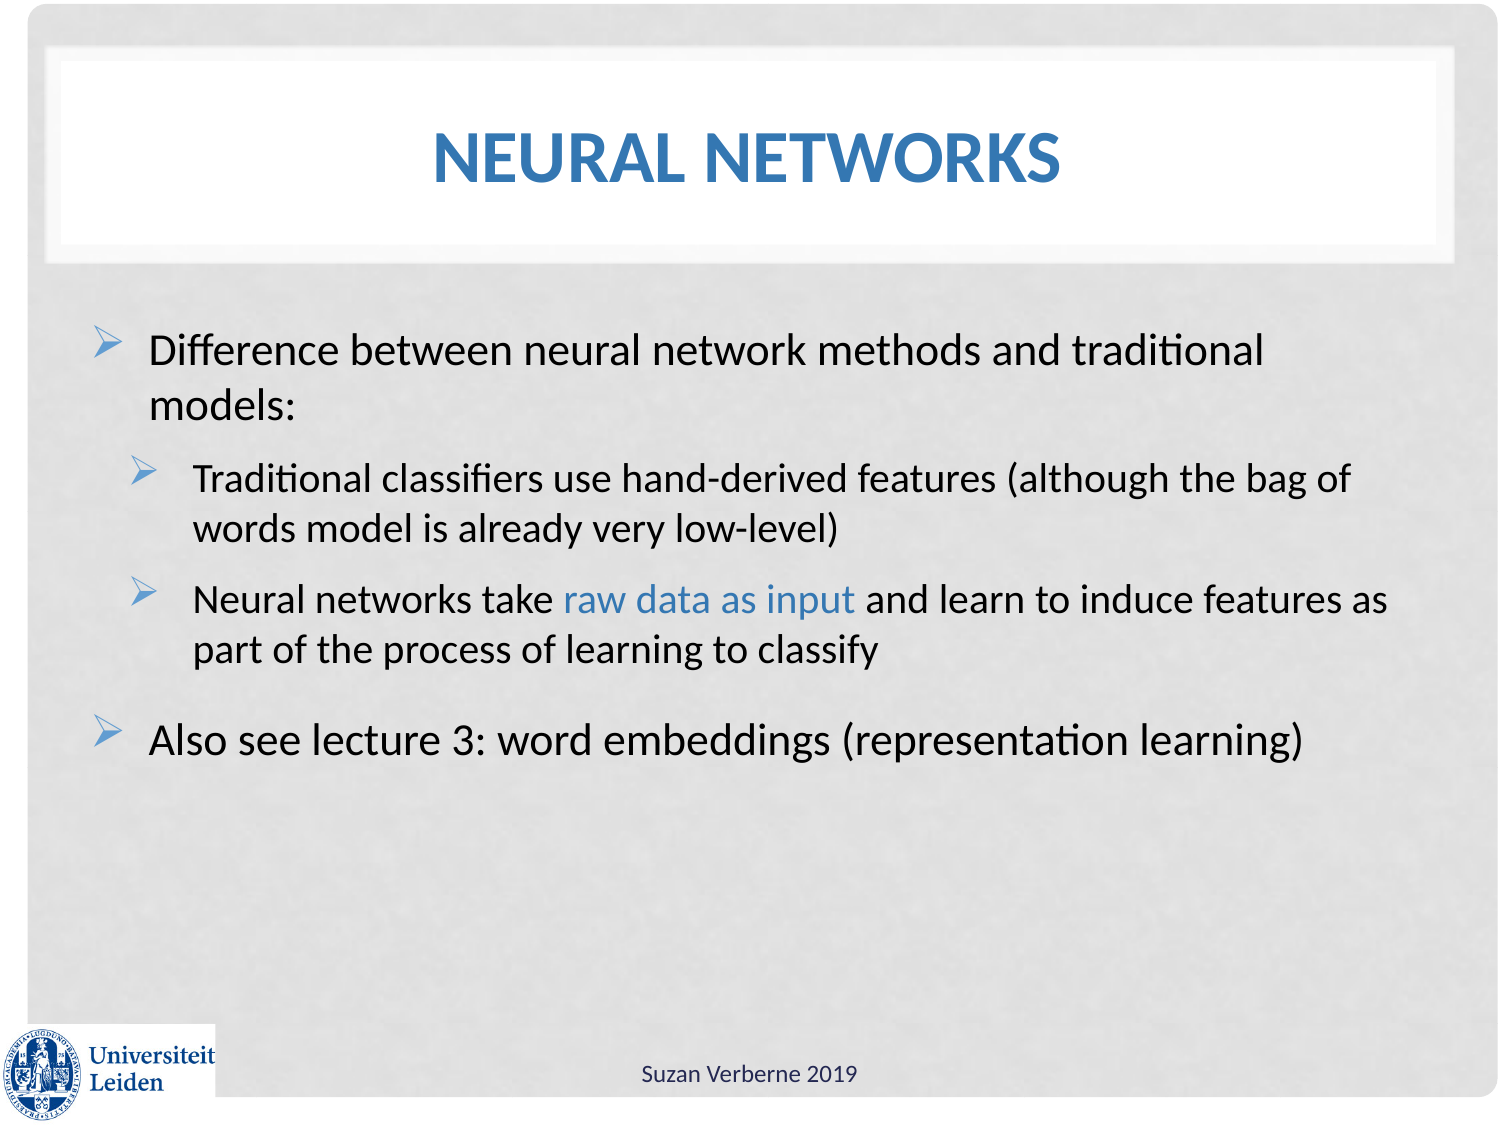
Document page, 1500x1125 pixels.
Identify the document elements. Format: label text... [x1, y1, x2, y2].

title Neural networks [69, 66, 1425, 238]
picture [0, 1024, 216, 1125]
footer Suzan Verberne 2019 [512, 1042, 988, 1103]
list Difference between neural network methods and traditional models: Traditional classifiers use hand-derived features (although the bag of words model is already very low-level) Neural networks take raw data as input and learn to induce features as part of the process of learning to classify Also see lecture 3: word embeddings (representation learning) [75, 312, 1425, 1005]
